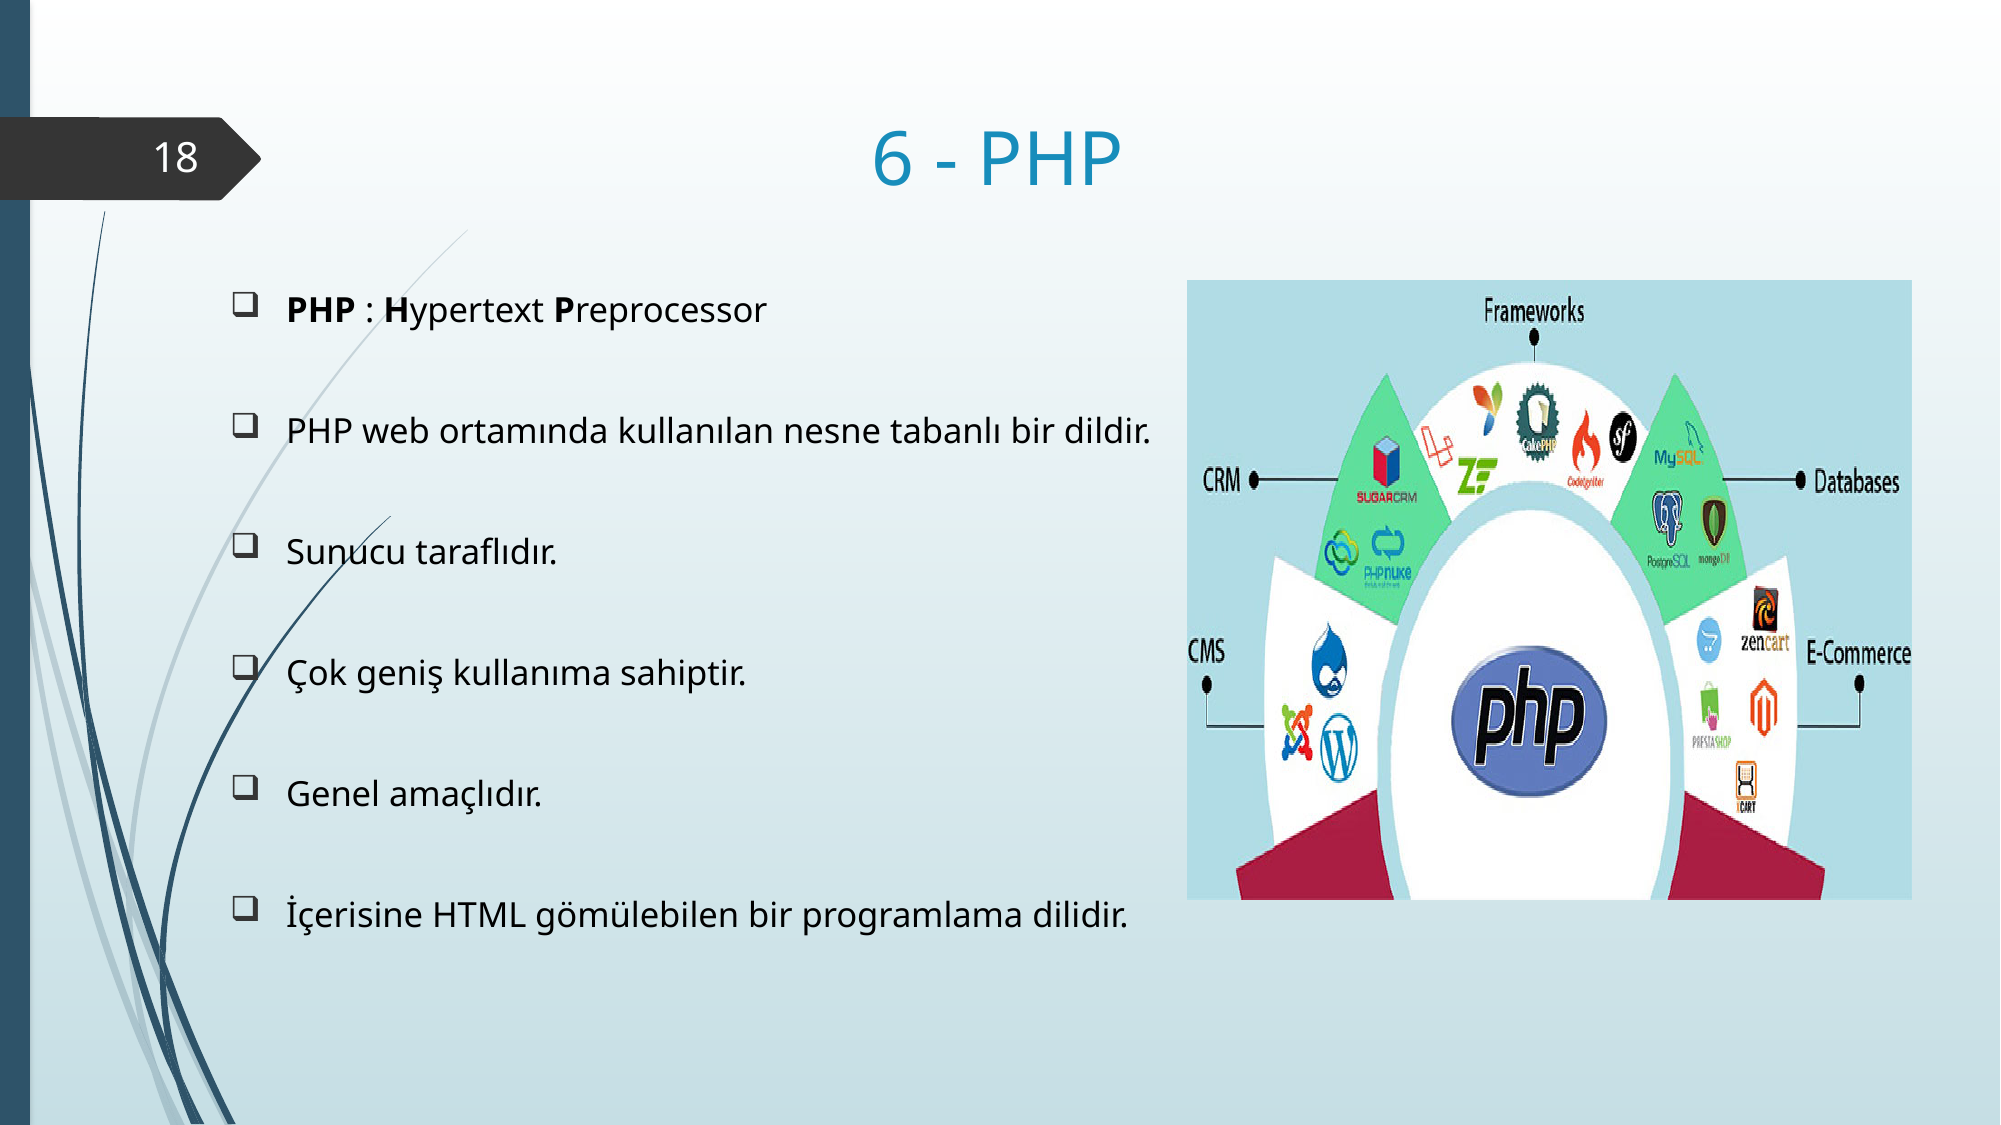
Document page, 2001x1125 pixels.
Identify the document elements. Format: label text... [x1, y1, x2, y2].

list PHP : Hypertext Preprocessor PHP web ortamında kullanılan nesne tabanlı bir dildir. Sunucu taraflıdır. Çok geniş kullanıma sahiptir. Genel amaçlıdır. İçerisine HTML gömülebilen bir programlama dilidir. [215, 280, 1241, 948]
slide_number 18 [87, 129, 216, 190]
picture [1186, 280, 1912, 901]
title 6 - PHP [425, 102, 1571, 251]
